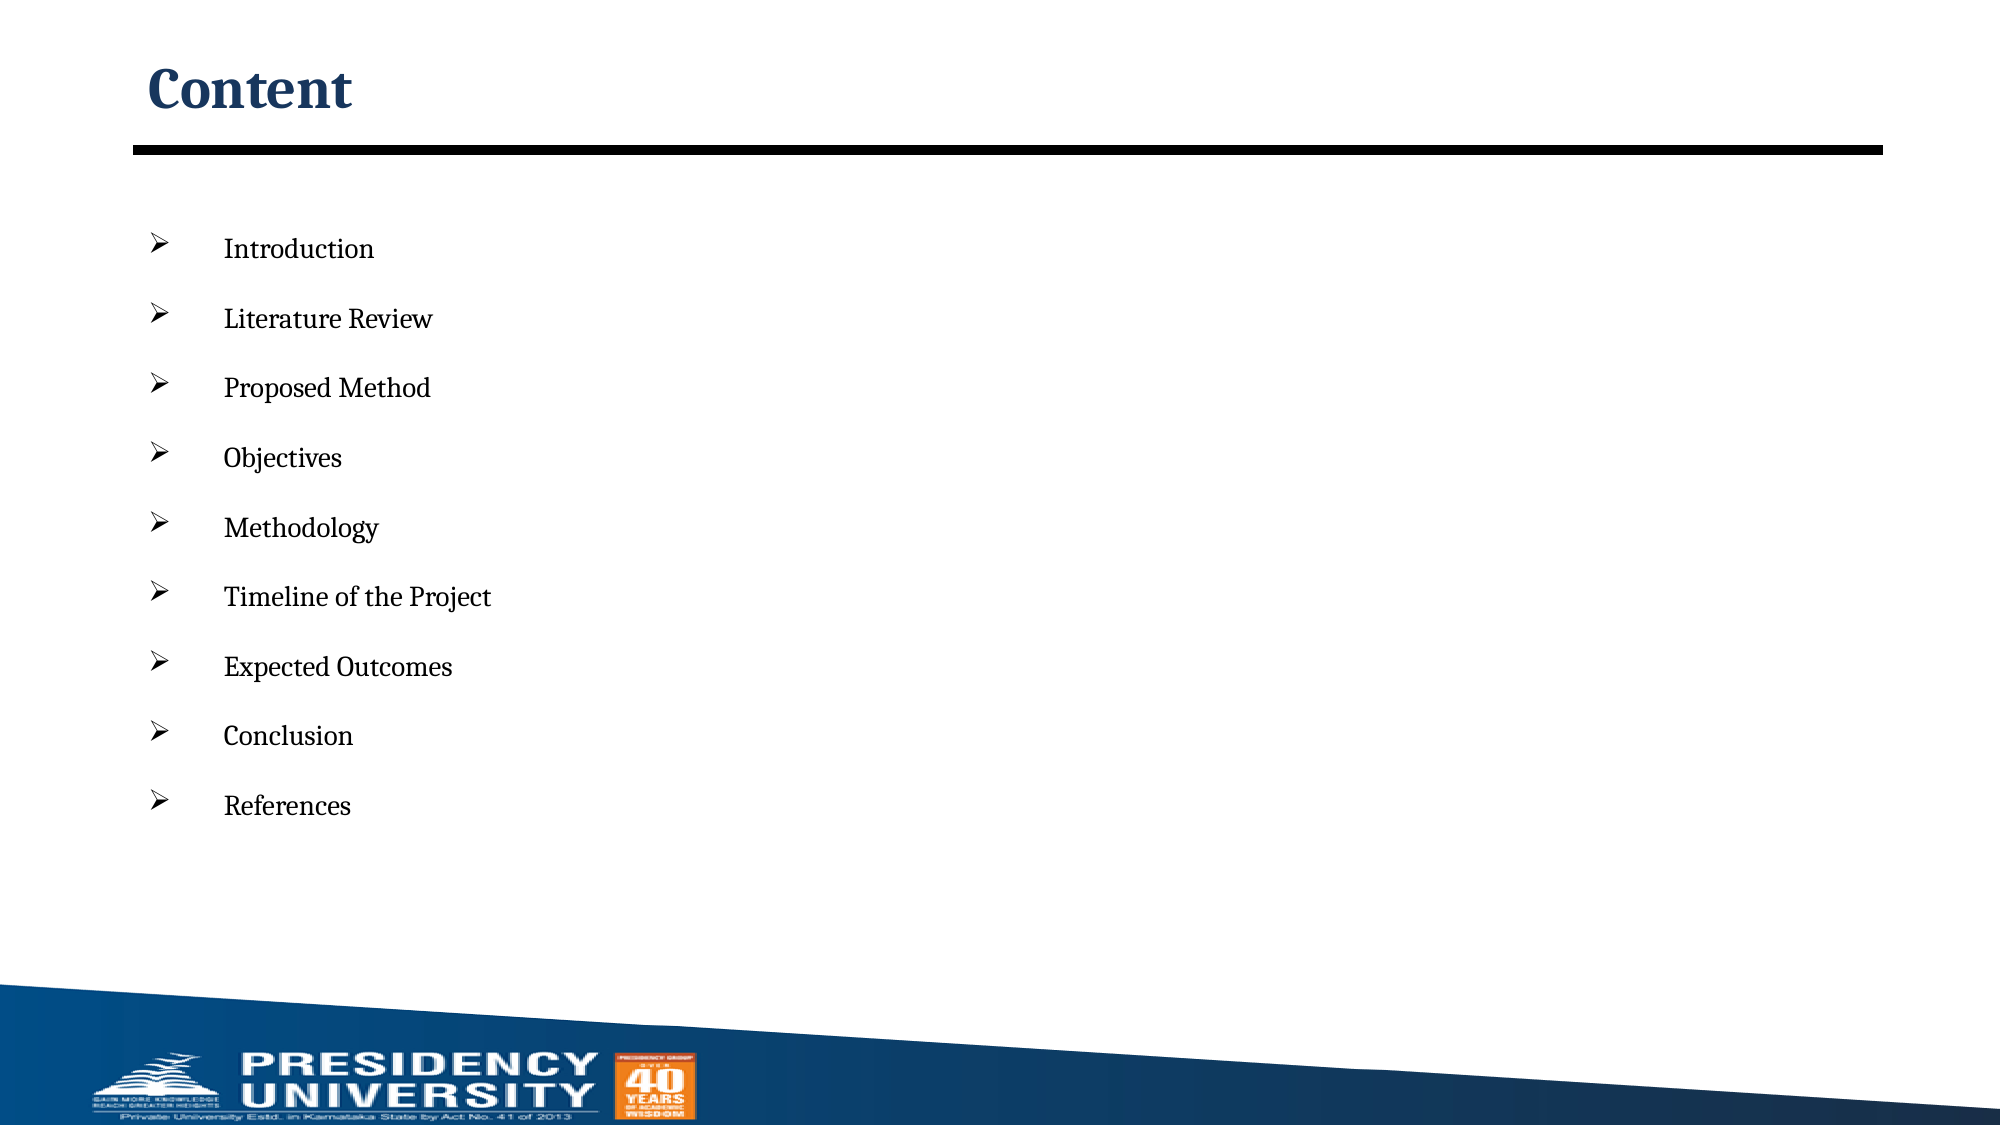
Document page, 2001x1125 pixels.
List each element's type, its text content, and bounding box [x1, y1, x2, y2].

picture [0, 982, 2000, 1125]
title Content [133, 45, 1884, 125]
list Introduction Literature Review Proposed Method Objectives Methodology Timeline of the Project Expected Outcomes Conclusion References [133, 187, 1884, 832]
